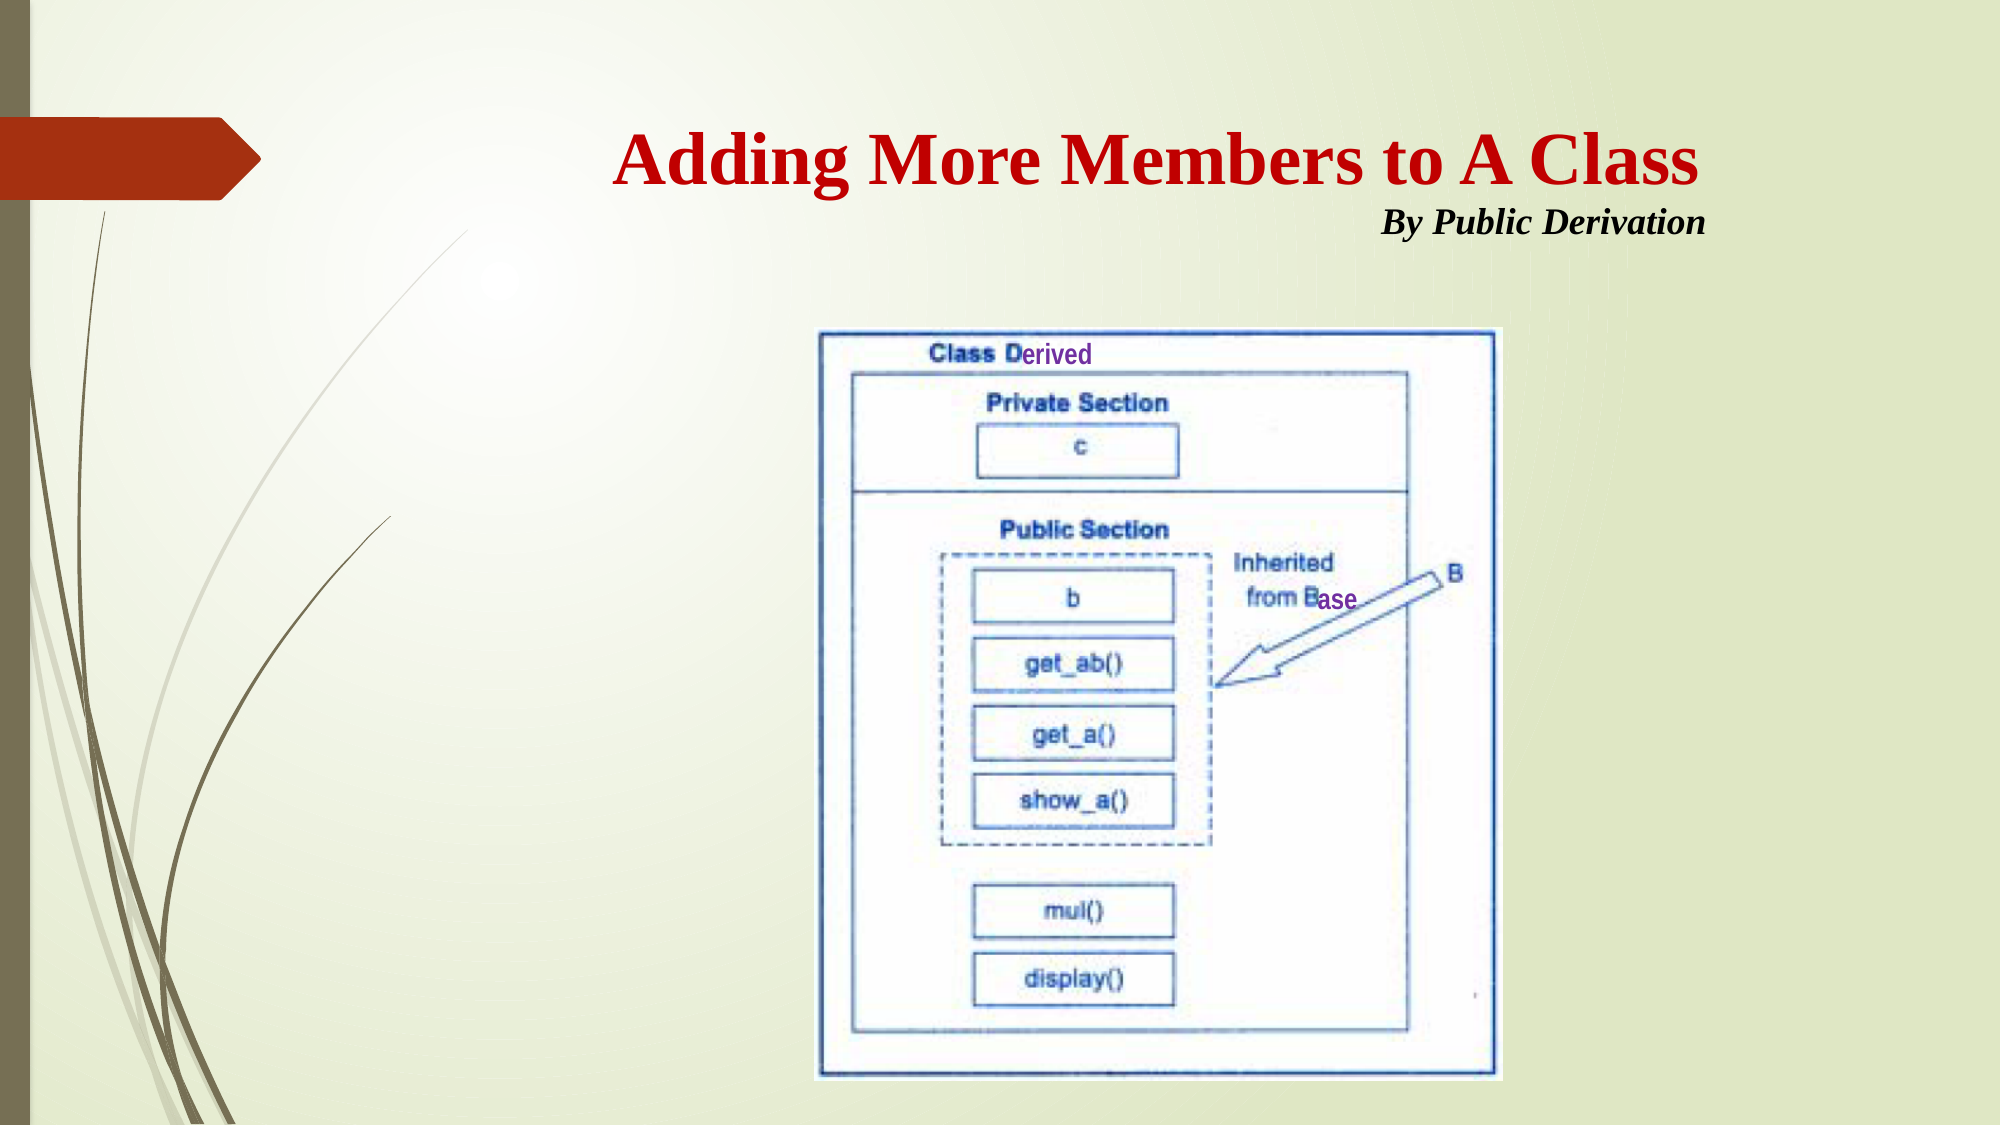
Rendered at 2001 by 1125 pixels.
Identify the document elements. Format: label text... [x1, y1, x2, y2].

text_box By Public Derivation [1366, 190, 1731, 250]
picture [813, 327, 1503, 1082]
title Adding More Members to A Class [425, 102, 1888, 239]
